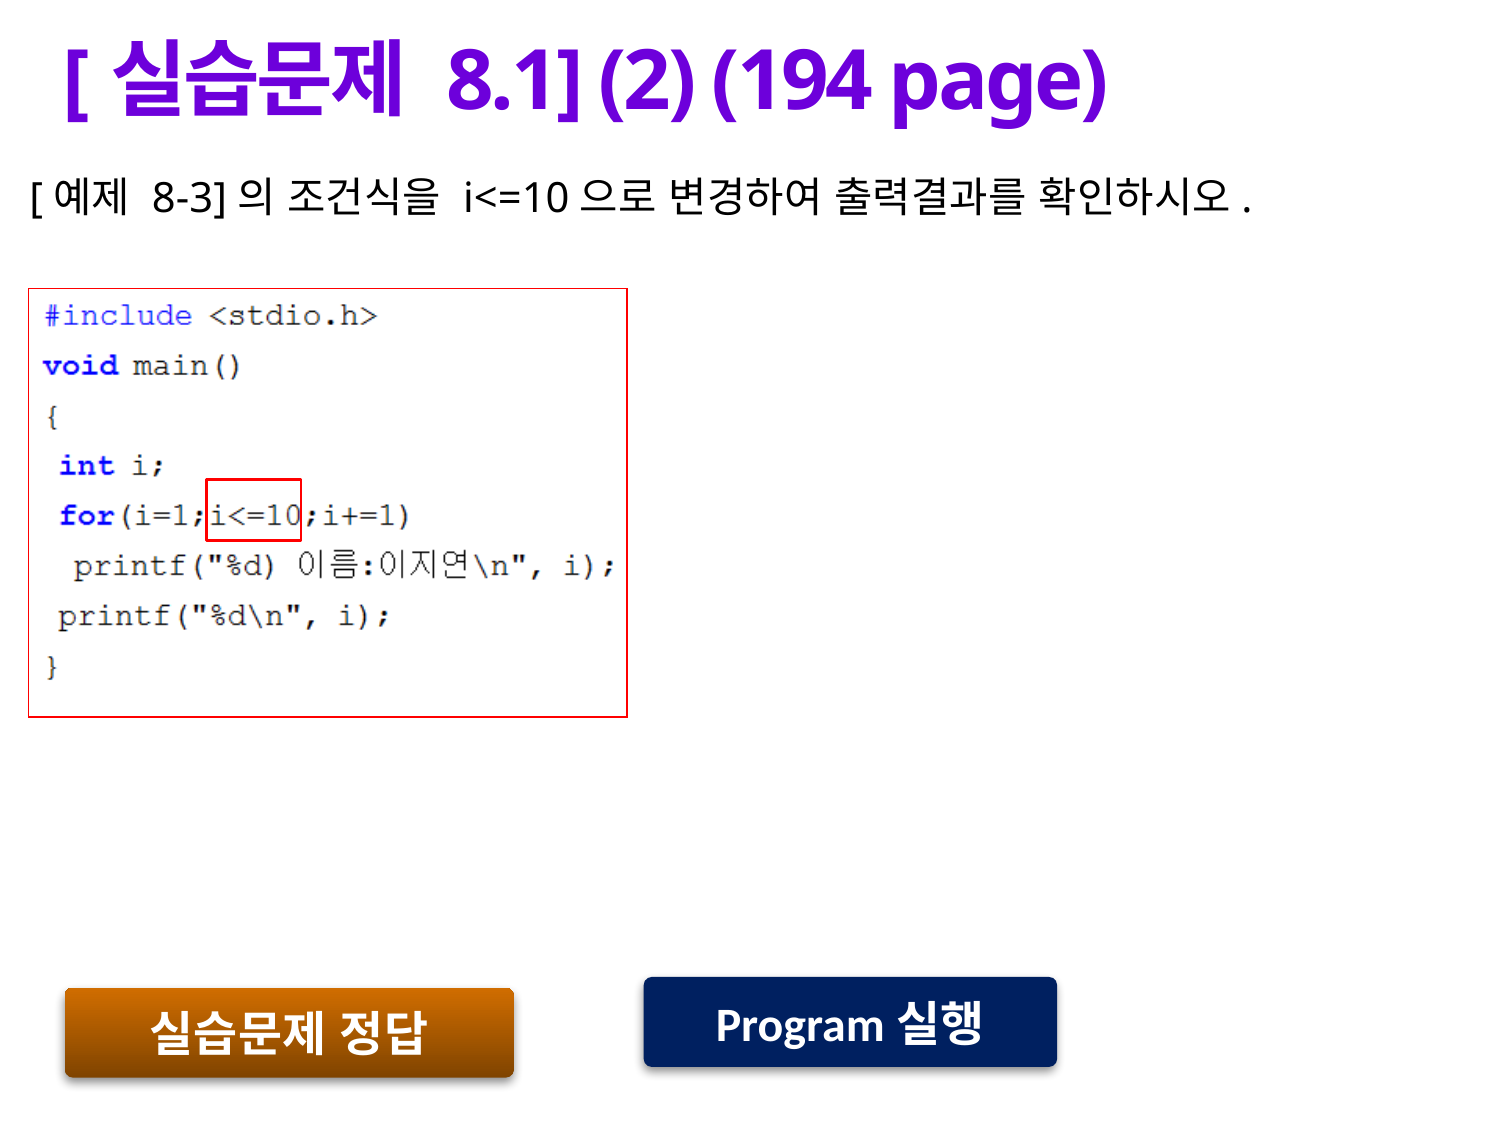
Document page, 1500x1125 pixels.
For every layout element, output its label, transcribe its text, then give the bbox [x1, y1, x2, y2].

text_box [29, 289, 627, 717]
text_box 실습문제 정답 [64, 987, 514, 1078]
text_box Program실행 [643, 976, 1058, 1067]
list [예제 8-3]의 조건식을 i<=10으로 변경하여 출력결과를 확인하시오. [29, 160, 1471, 216]
title [실습문제 8.1] (2) (194 page) [62, 75, 1438, 149]
text_box [0, 0, 1500, 75]
